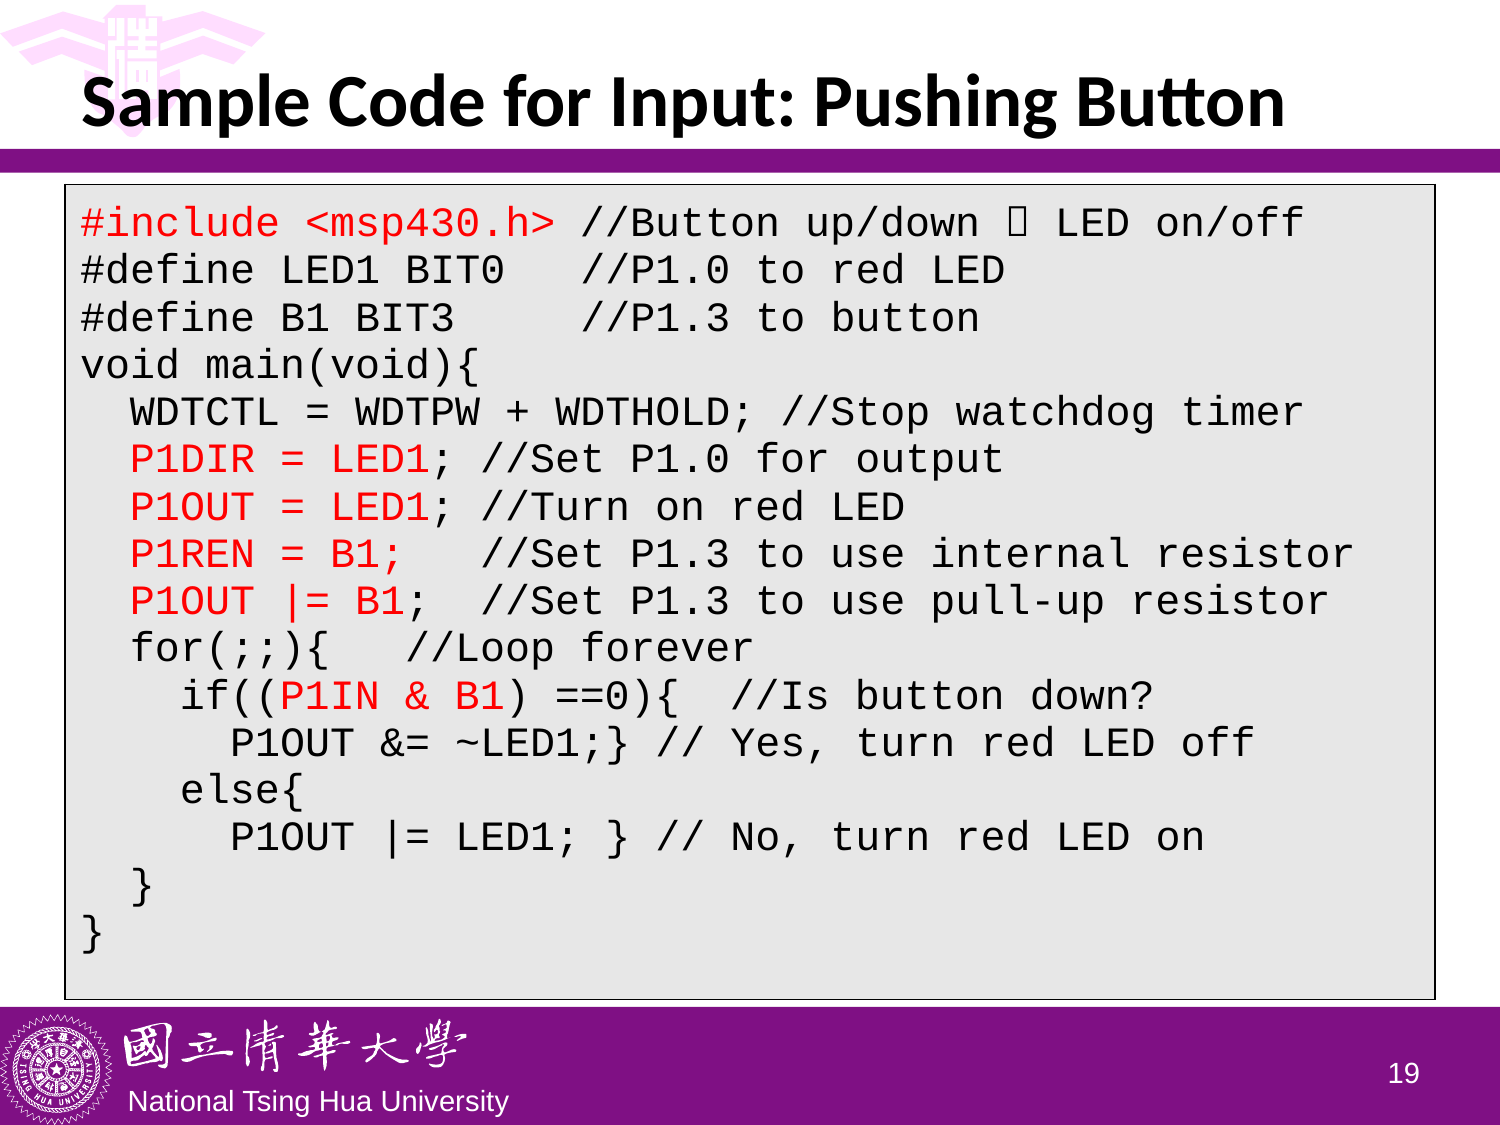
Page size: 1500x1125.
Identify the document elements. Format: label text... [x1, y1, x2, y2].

slide_number 18 [1122, 1021, 1436, 1097]
title Sample Code for Input: Pushing Button [66, 37, 1436, 149]
table_header #include <msp430.h> //Button up/down  LED on/off #define LED1 BIT0 //P1.0 to red LED #define B1 BIT3 //P1.3 to button void main(void){ WDTCTL = WDTPW + WDTHOLD; //Stop watchdog timer P1DIR = LED1; //Set P1.0 for output P1OUT = LED1; //Turn on red LED P1REN = B1; //Set P1.3 to use internal resistor P1OUT |= B1; //Set P1.3 to use pull-up resistor for(;;){ //Loop forever if((P1IN & B1) ==0){ //Is button down? P1OUT &= ~LED1;} // Yes, turn red LED off else{ P1OUT |= LED1; } // No, turn red LED on } } [66, 185, 1434, 999]
